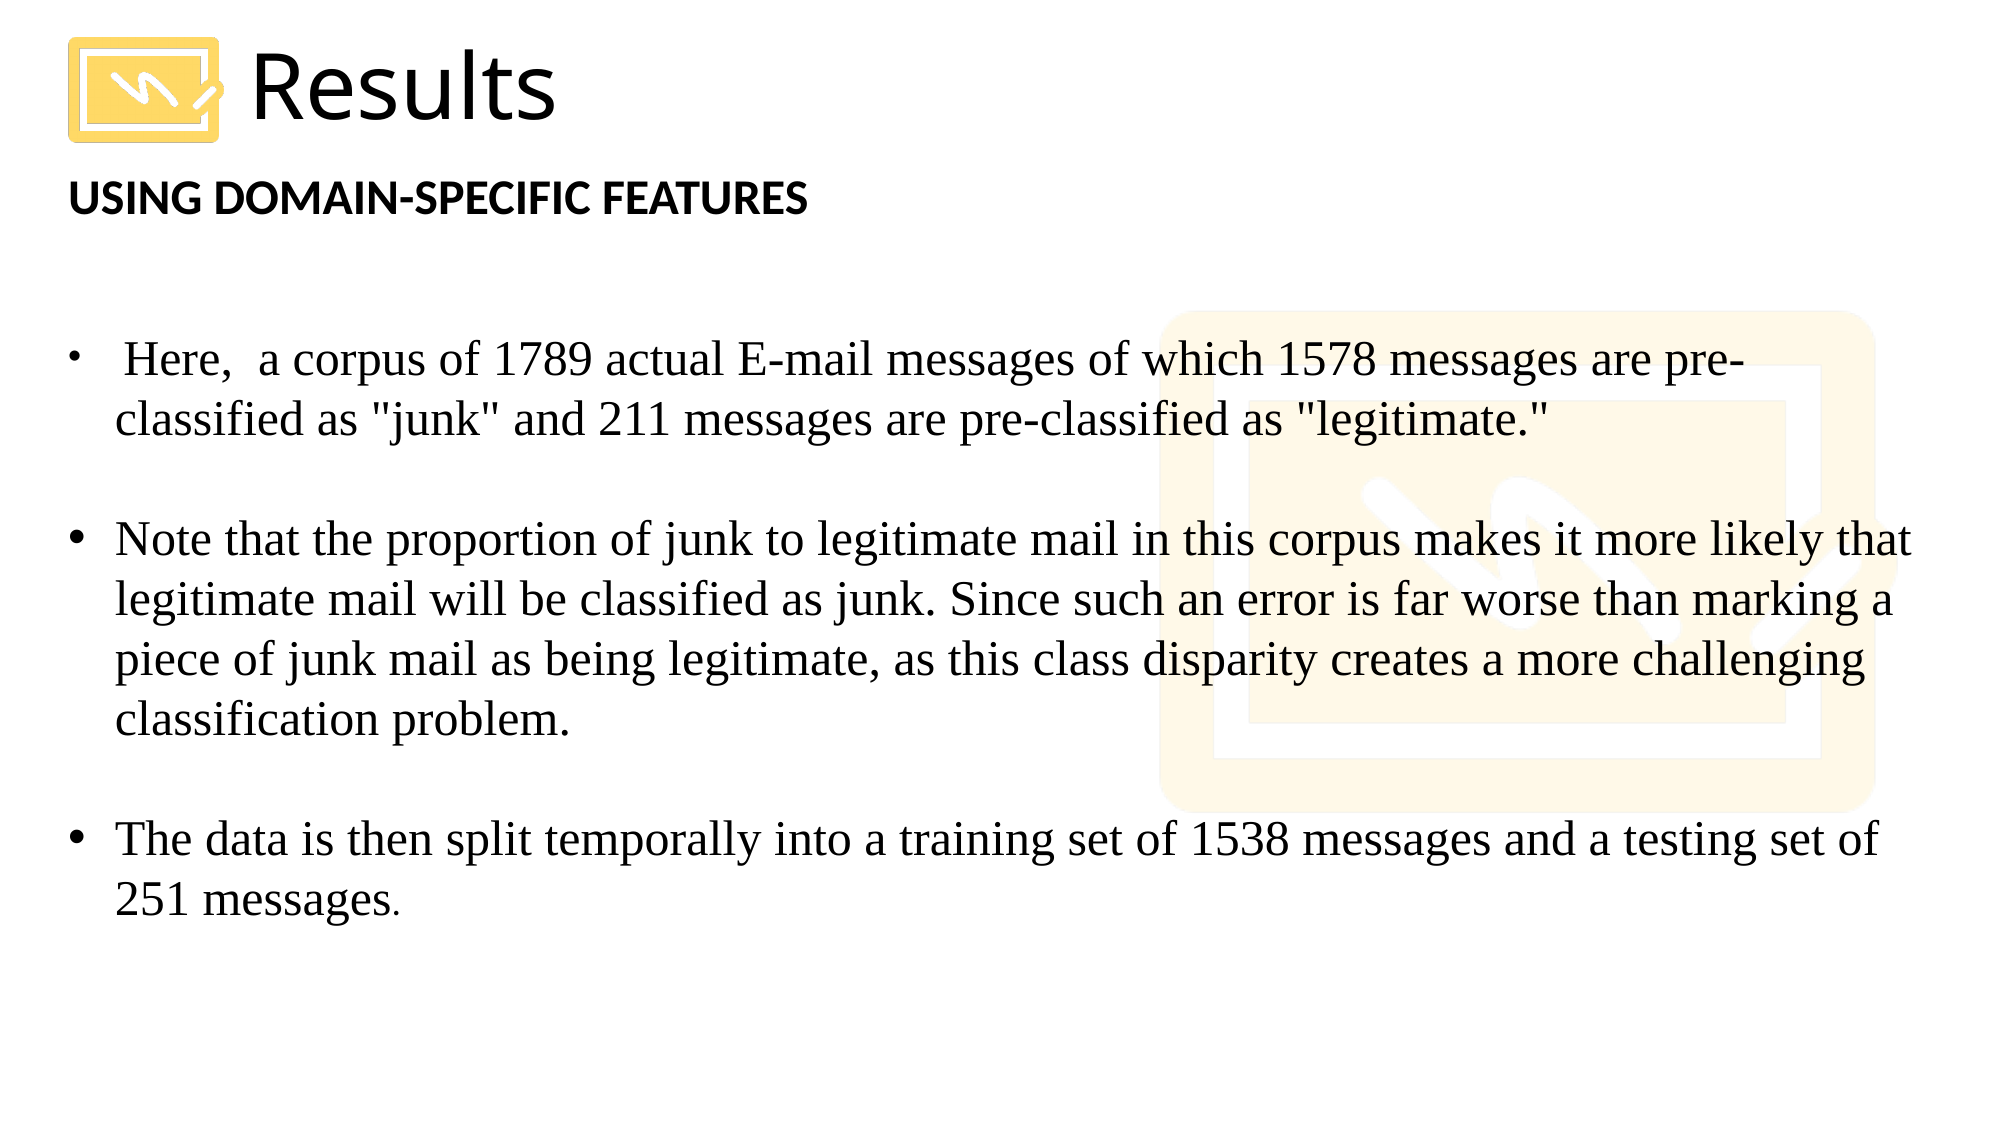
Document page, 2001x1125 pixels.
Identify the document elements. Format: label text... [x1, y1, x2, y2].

text_box USING DOMAIN-SPECIFIC FEATURES [53, 157, 1054, 233]
text_box Here, a corpus of 1789 actual E-mail messages of which 1578 messages are pre-classified as "junk" and 211 messages are pre-classified as "legitimate." Note that the proportion of junk to legitimate mail in this corpus makes it more likely that legitimate mail will be classified as junk. Since such an error is far worse than marking a piece of junk mail as being legitimate, as this class disparity creates a more challenging classification problem. The data is then split temporally into a training set of 1538 messages and a testing set of 251 messages. [53, 318, 1089, 934]
picture [53, 0, 234, 180]
picture [1089, 133, 1947, 992]
title Results [234, 0, 1121, 211]
